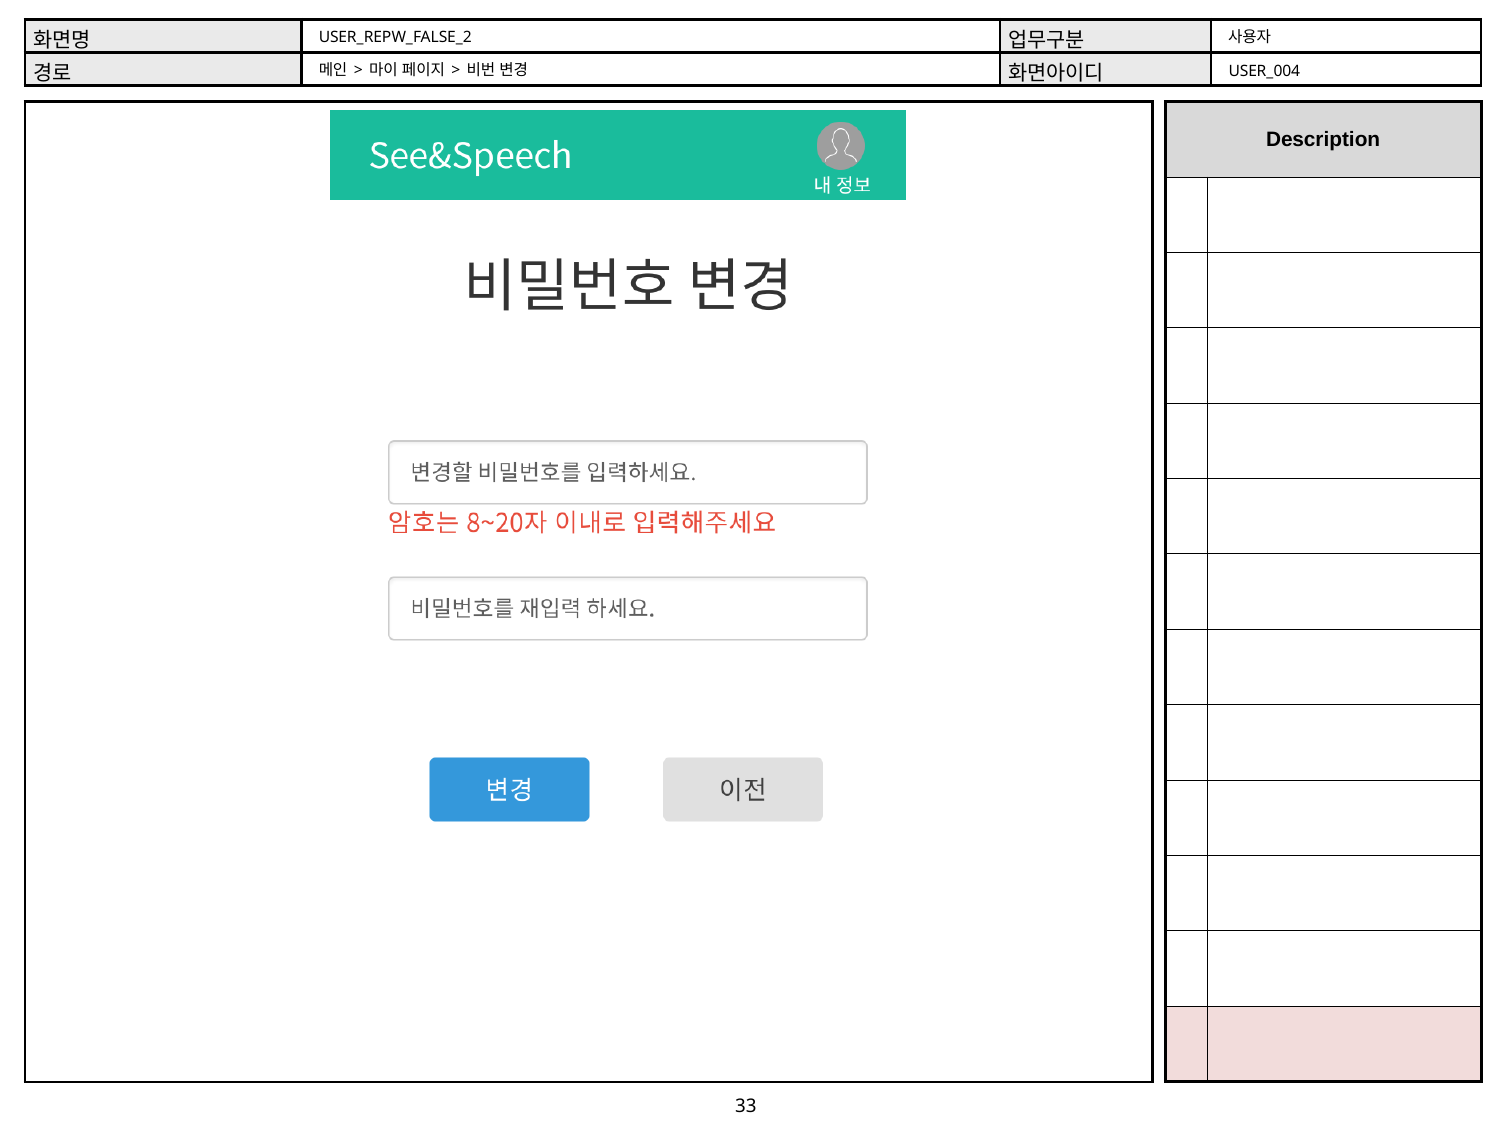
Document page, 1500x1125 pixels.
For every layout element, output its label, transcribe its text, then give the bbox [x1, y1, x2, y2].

list 메인 > 마이 페이지 > 비번 변경 [303, 52, 999, 86]
list USER_REPW_FALSE_2 [303, 19, 999, 52]
picture [329, 110, 906, 1071]
list USER_004 [1213, 53, 1482, 88]
list 사용자 [1213, 19, 1482, 53]
